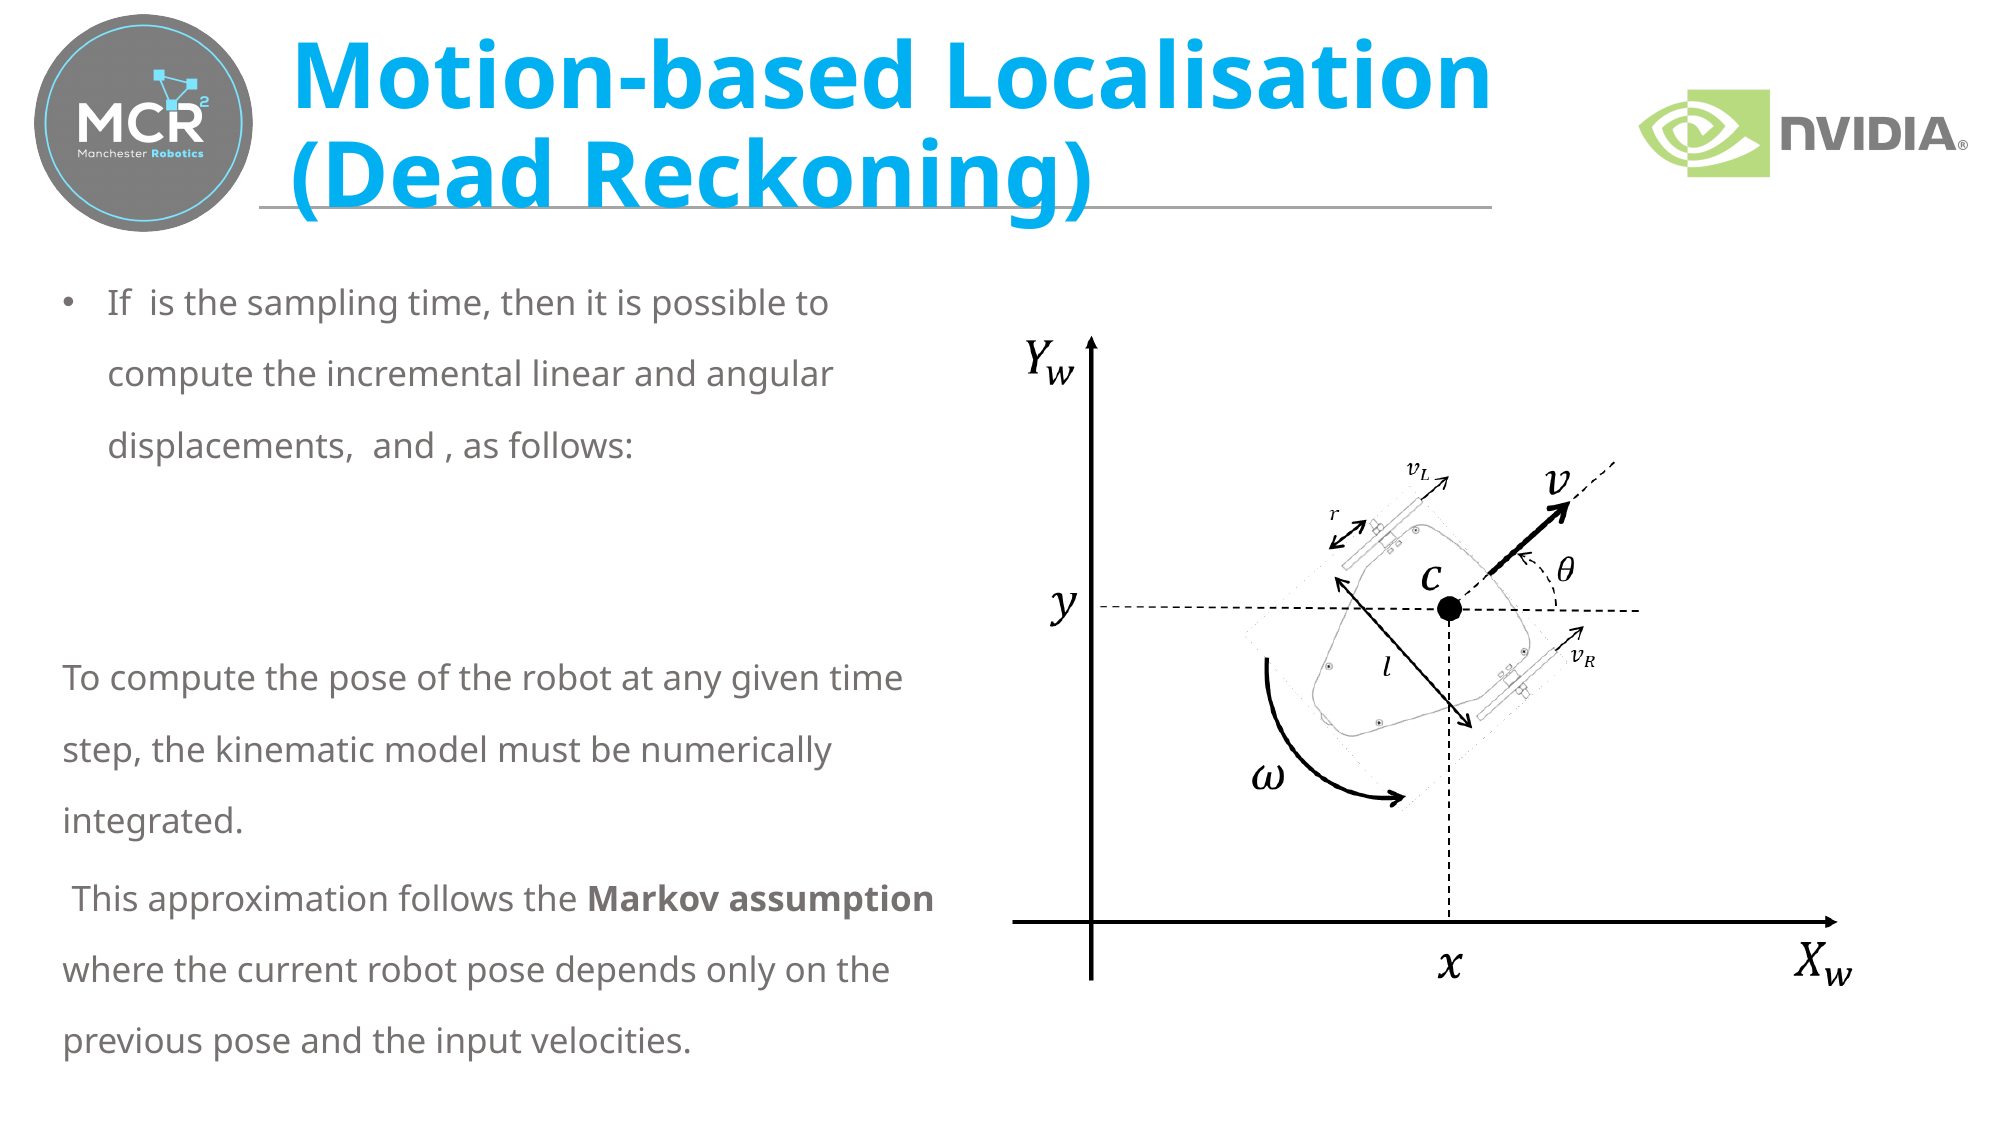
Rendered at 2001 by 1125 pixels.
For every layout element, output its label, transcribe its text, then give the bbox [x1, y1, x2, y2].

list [1012, 322, 1863, 991]
title Motion-based Localisation (Dead Reckoning) [275, 19, 1615, 238]
